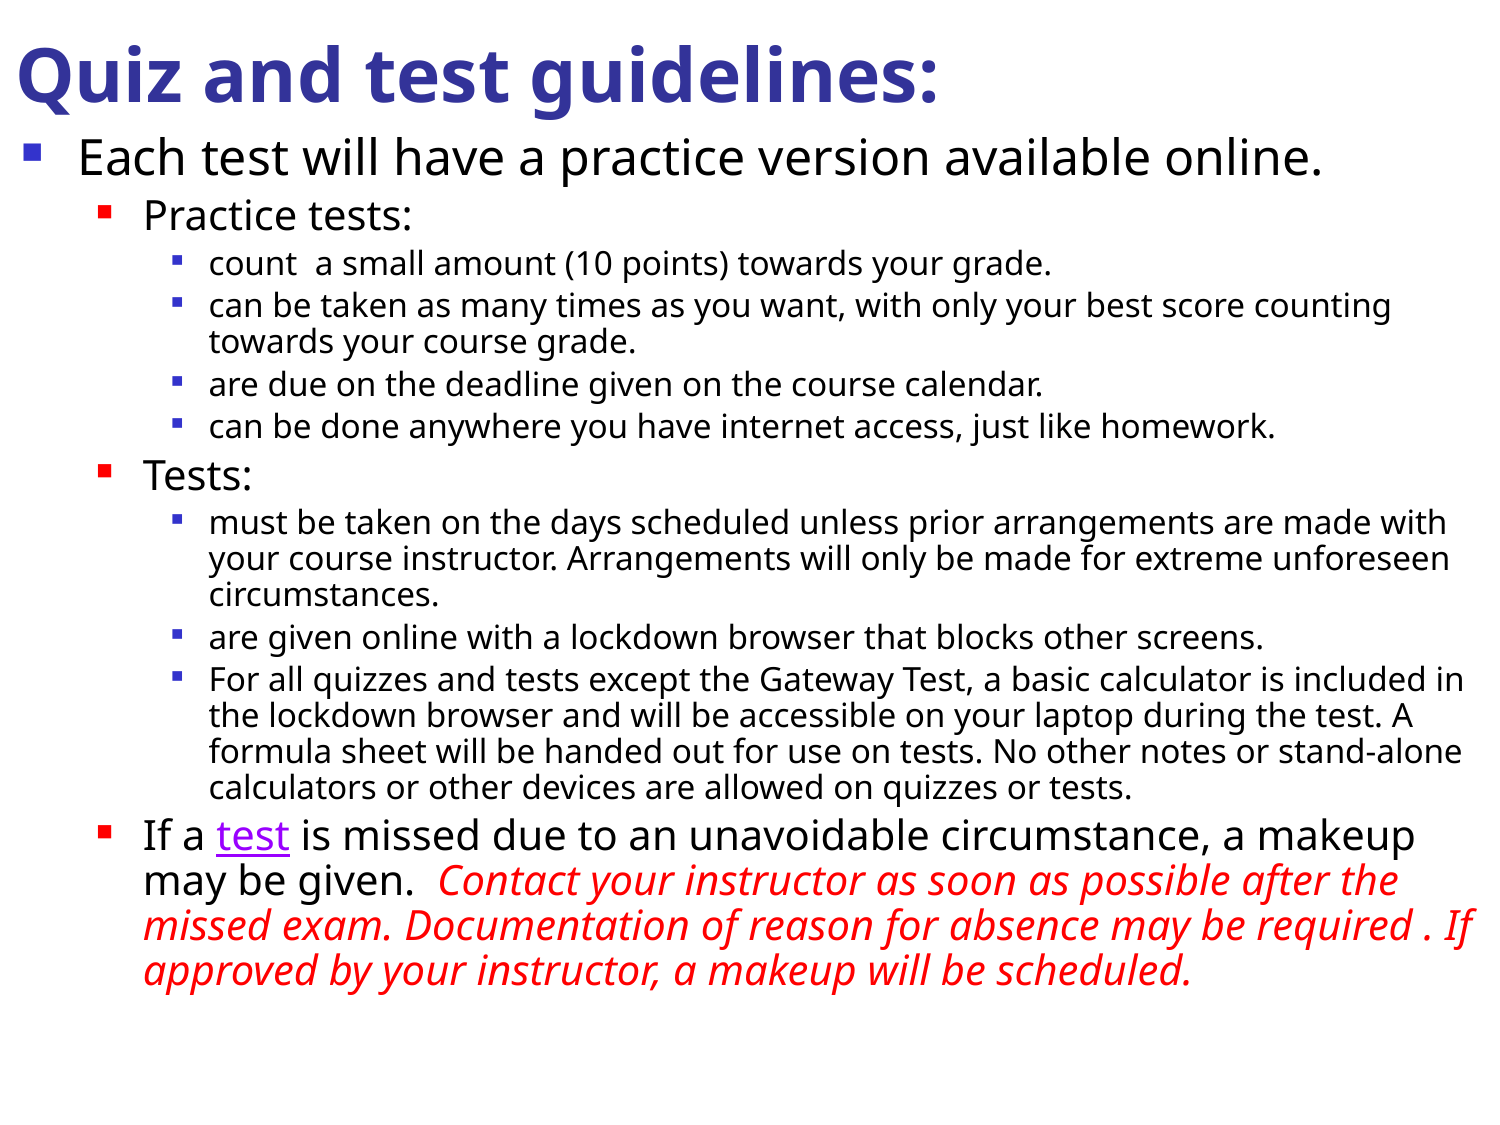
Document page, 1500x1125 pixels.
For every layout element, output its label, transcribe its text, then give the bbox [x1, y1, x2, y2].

title Quiz and test guidelines: [0, 0, 1500, 125]
list Each test will have a practice version available online. Practice tests: count a small amount (10 points) towards your grade. can be taken as many times as you want, with only your best score counting towards your course grade. are due on the deadline given on the course calendar. can be done anywhere you have internet access, just like homework. Tests: must be taken on the days scheduled unless prior arrangements are made with your course instructor. Arrangements will only be made for extreme unforeseen circumstances. are given online with a lockdown browser that blocks other screens. For all quizzes and tests except the Gateway Test, a basic calculator is included in the lockdown browser and will be accessible on your laptop during the test. A formula sheet will be handed out for use on tests. No other notes or stand-alone calculators or other devices are allowed on quizzes or tests. If a test is missed due to an unavoidable circumstance, a makeup may be given. Contact your instructor as soon as possible after the missed exam. Documentation of reason for absence may be required . If approved by your instructor, a makeup will be scheduled. [5, 125, 1500, 1088]
